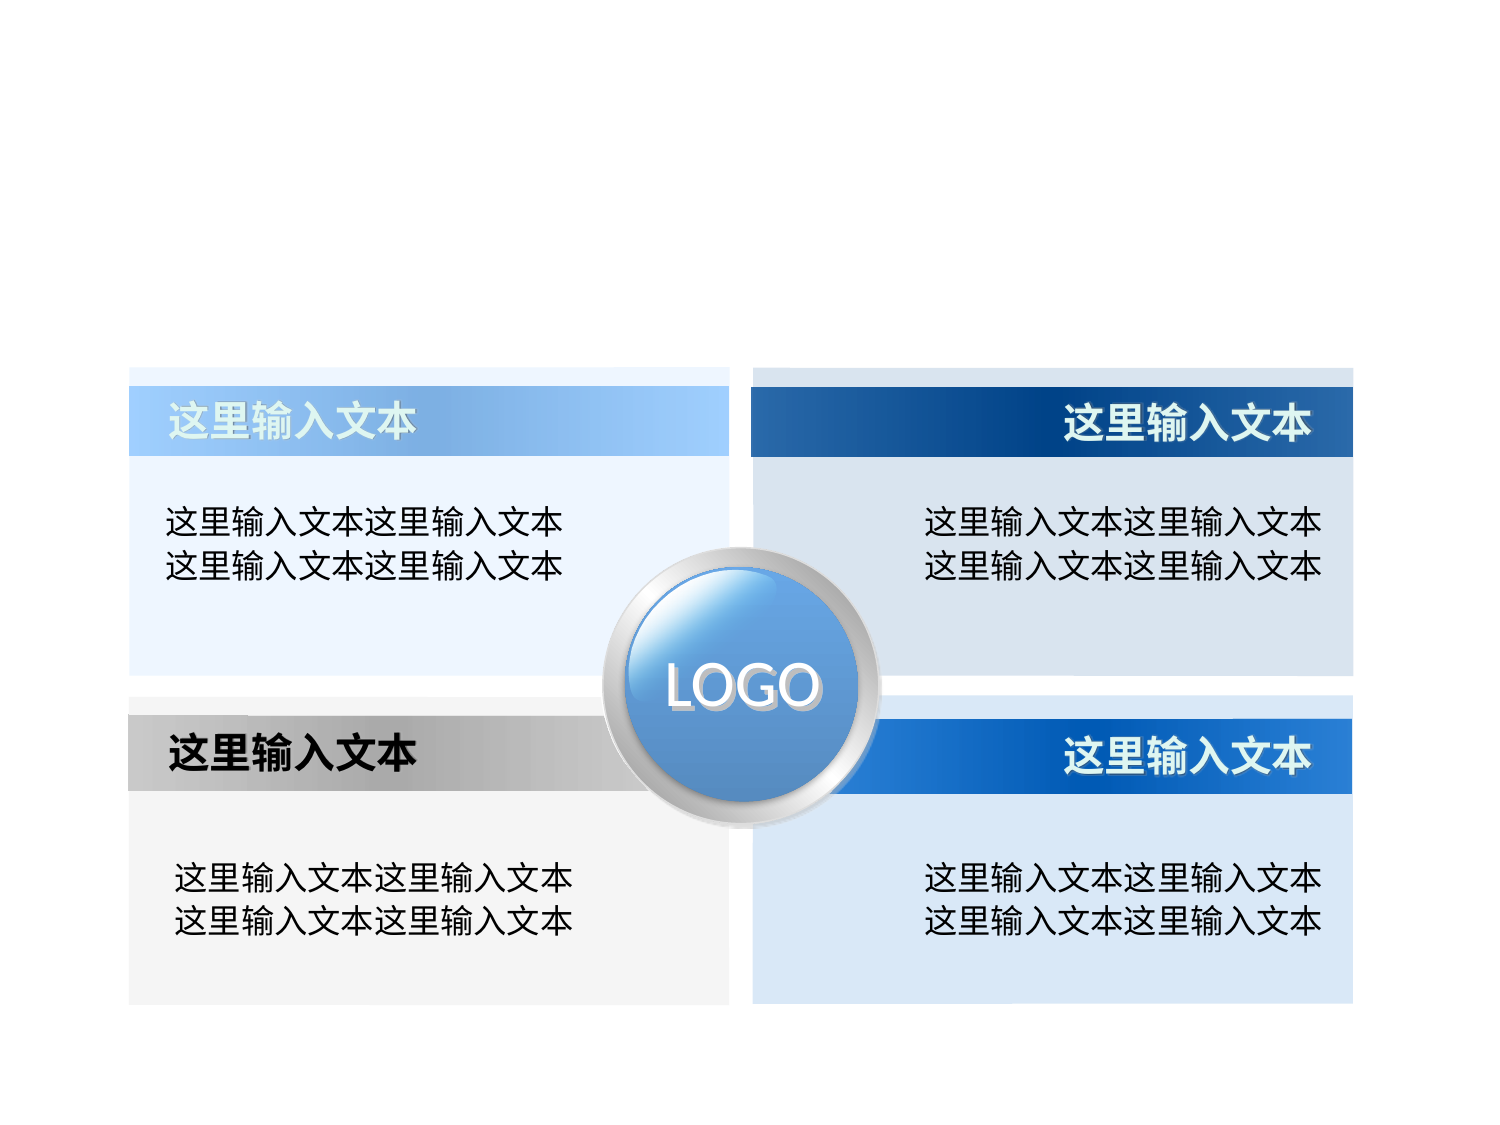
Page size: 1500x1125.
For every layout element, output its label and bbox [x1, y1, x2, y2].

text_box [128, 366, 1354, 1006]
